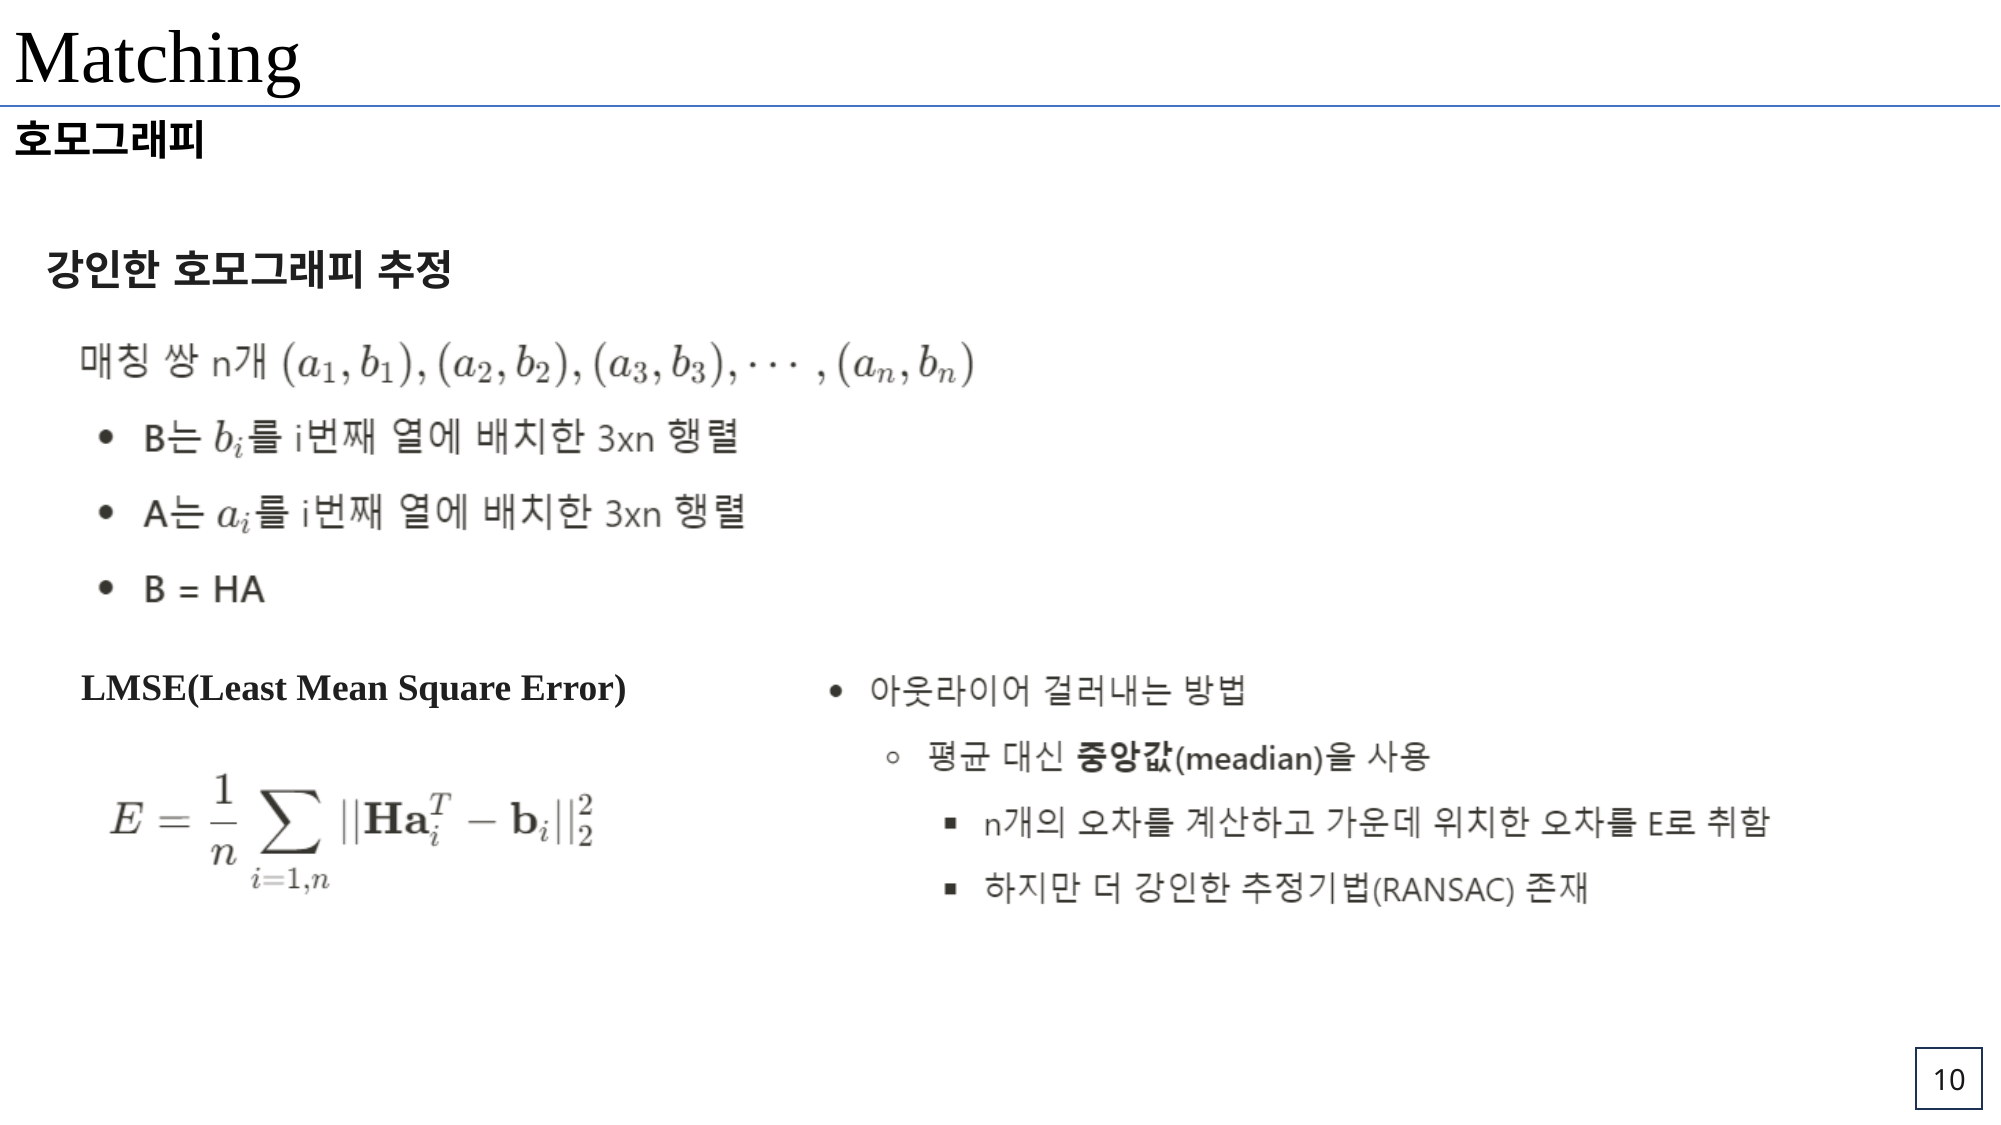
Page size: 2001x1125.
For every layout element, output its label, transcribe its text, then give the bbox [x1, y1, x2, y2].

text_box 강인한 호모그래피 추정 [31, 236, 1893, 302]
text_box Matching [0, 0, 1131, 105]
picture [66, 320, 1034, 637]
text_box LMSE(Least Mean Square Error) [66, 655, 660, 716]
picture [805, 663, 1800, 937]
text_box 10 [1915, 1047, 1983, 1110]
text_box 호모그래피 [0, 107, 384, 171]
picture [51, 735, 636, 937]
